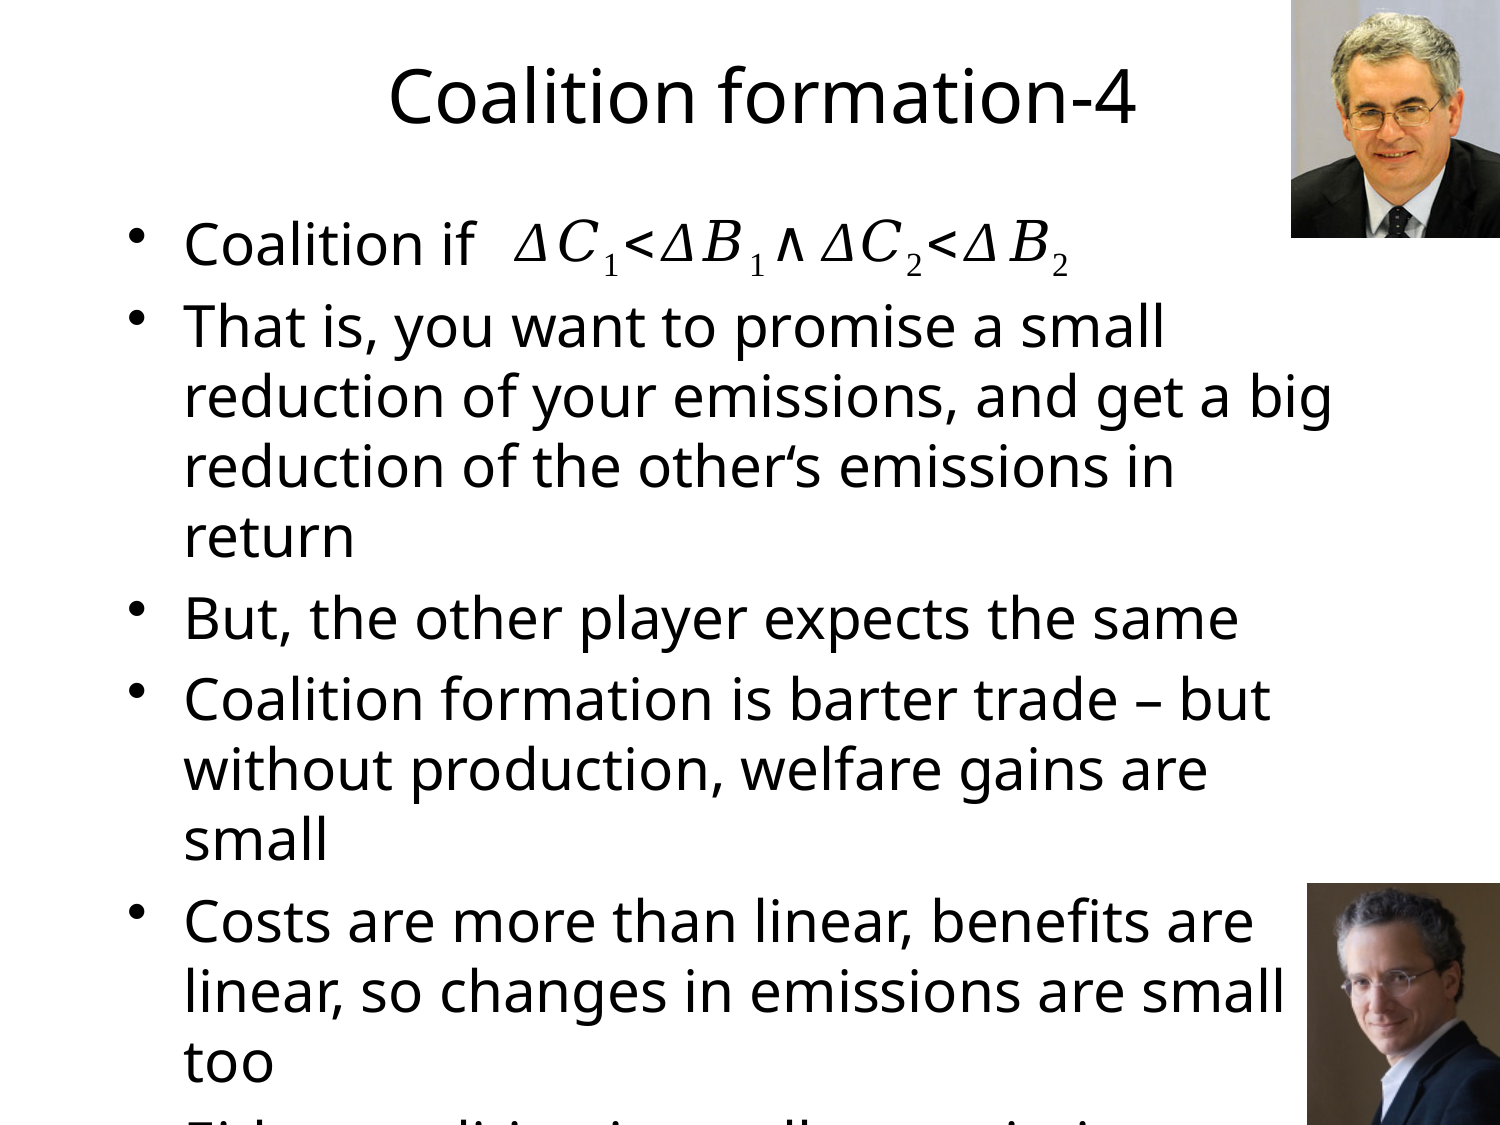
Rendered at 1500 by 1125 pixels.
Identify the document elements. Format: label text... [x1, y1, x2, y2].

title Coalition formation-4 [125, 0, 1289, 188]
picture [1307, 883, 1500, 1125]
list Coalition if That is, you want to promise a small reduction of your emissions, and get a big reduction of the other‘s emissions in return But, the other player expects the same Coalition formation is barter trade – but without production, welfare gains are small Costs are more than linear, benefits are linear, so changes in emissions are small too Either coalition is small, or emission reduction is small [112, 200, 1350, 1088]
picture [1291, 0, 1500, 238]
